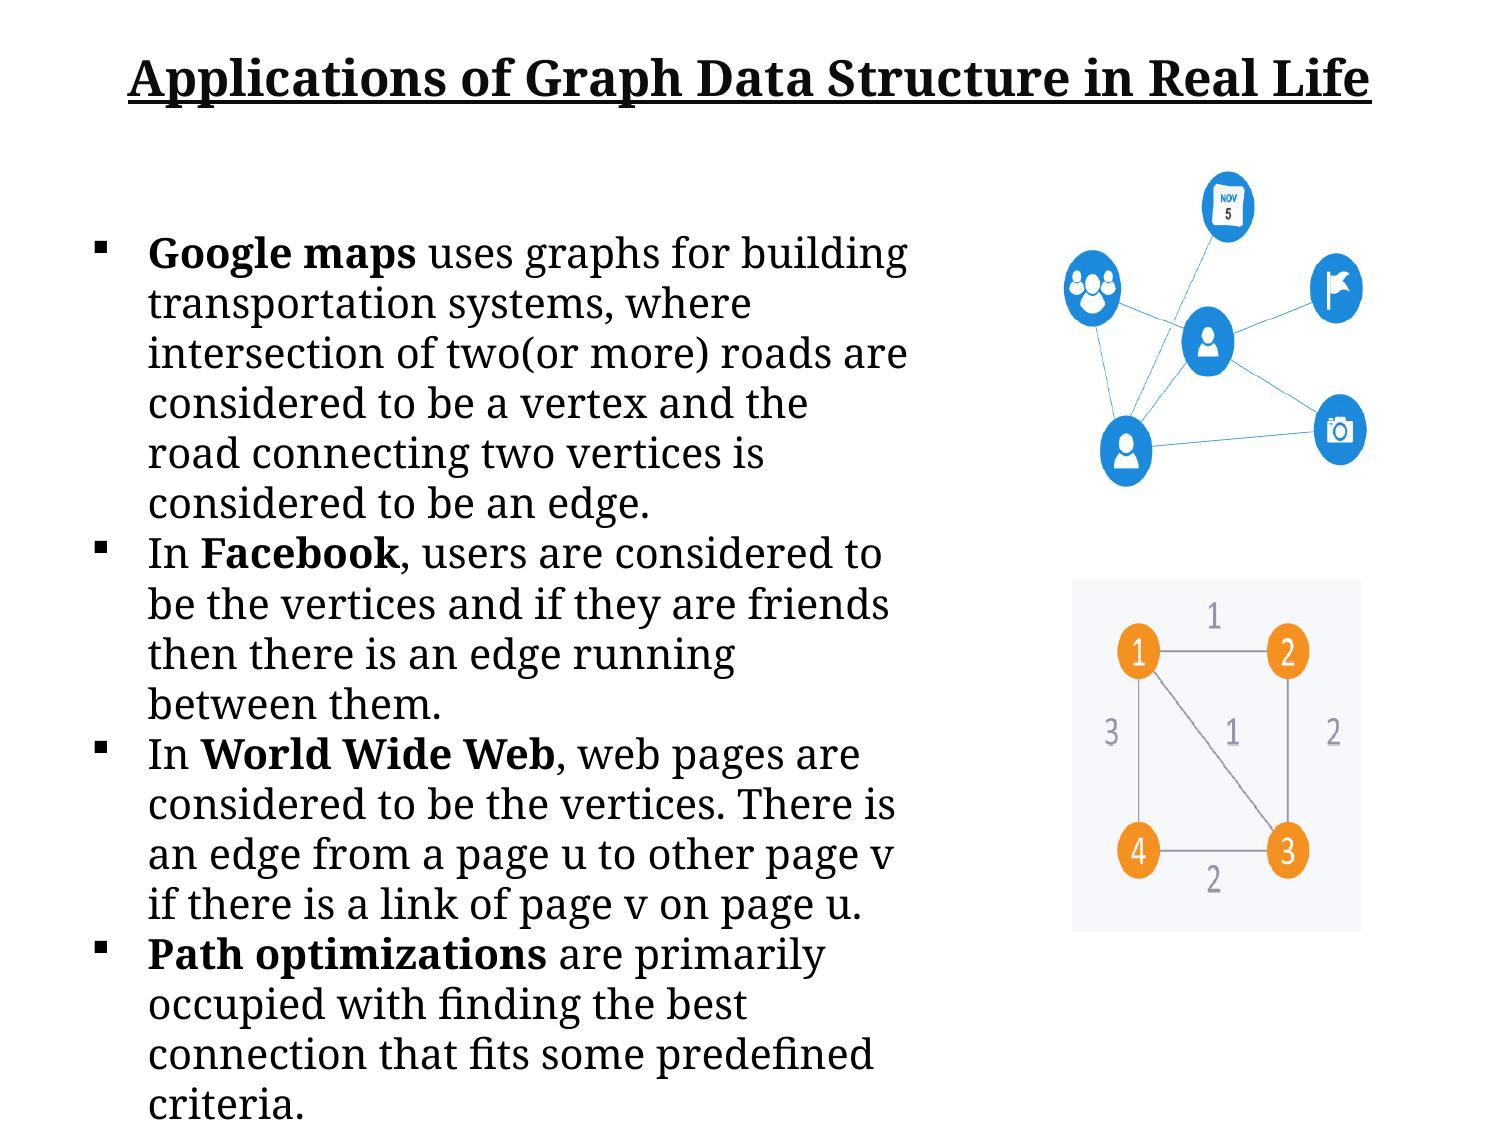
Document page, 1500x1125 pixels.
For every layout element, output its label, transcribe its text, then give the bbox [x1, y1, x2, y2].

picture [1038, 151, 1394, 506]
text_box Google maps uses graphs for building transportation systems, where intersection of two(or more) roads are considered to be a vertex and the road connecting two vertices is considered to be an edge. In Facebook, users are considered to be the vertices and if they are friends then there is an edge running between them. In World Wide Web, web pages are considered to be the vertices. There is an edge from a page u to other page v if there is a link of page v on page u. Path optimizations are primarily occupied with finding the best connection that fits some predefined criteria. [76, 219, 925, 1125]
text_box Applications of Graph Data Structure in Real Life [113, 39, 1387, 114]
picture [1071, 579, 1361, 932]
